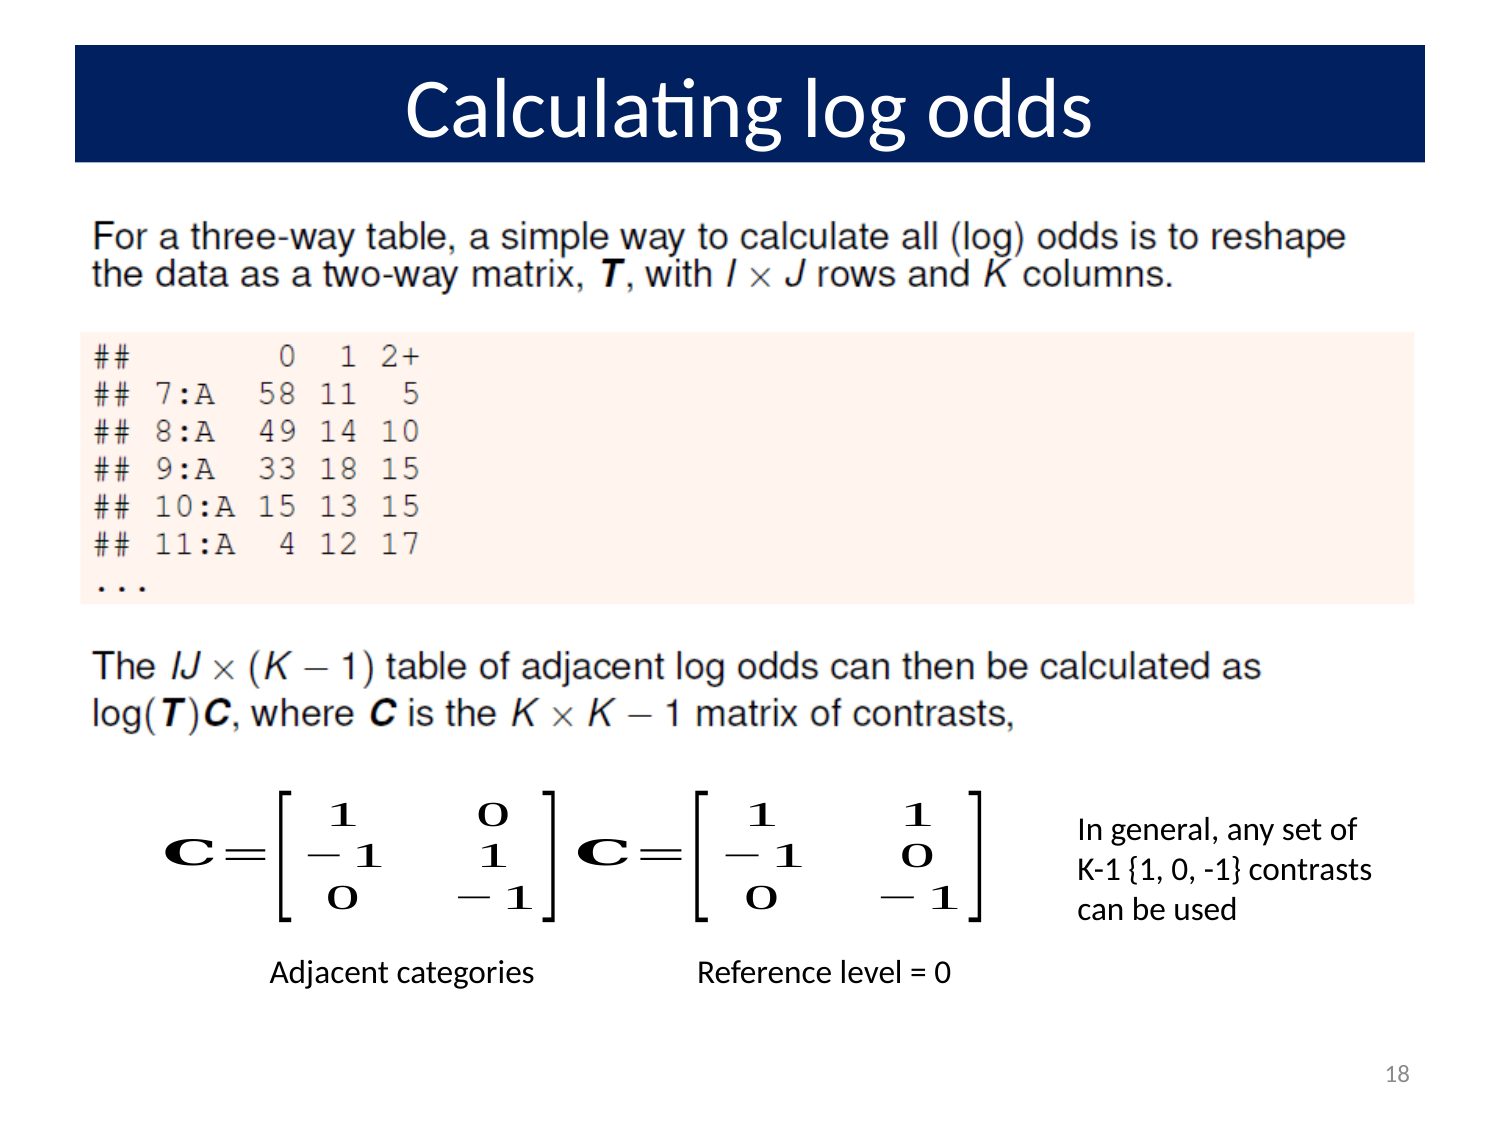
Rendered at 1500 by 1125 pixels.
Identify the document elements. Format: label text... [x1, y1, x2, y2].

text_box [574, 788, 988, 999]
slide_number 18 [1074, 1042, 1425, 1103]
text_box In general, any set of K-1 {1, 0, -1} contrasts can be used [1062, 799, 1400, 935]
title Calculating log odds [75, 45, 1425, 163]
picture [79, 212, 1421, 743]
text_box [162, 788, 562, 999]
